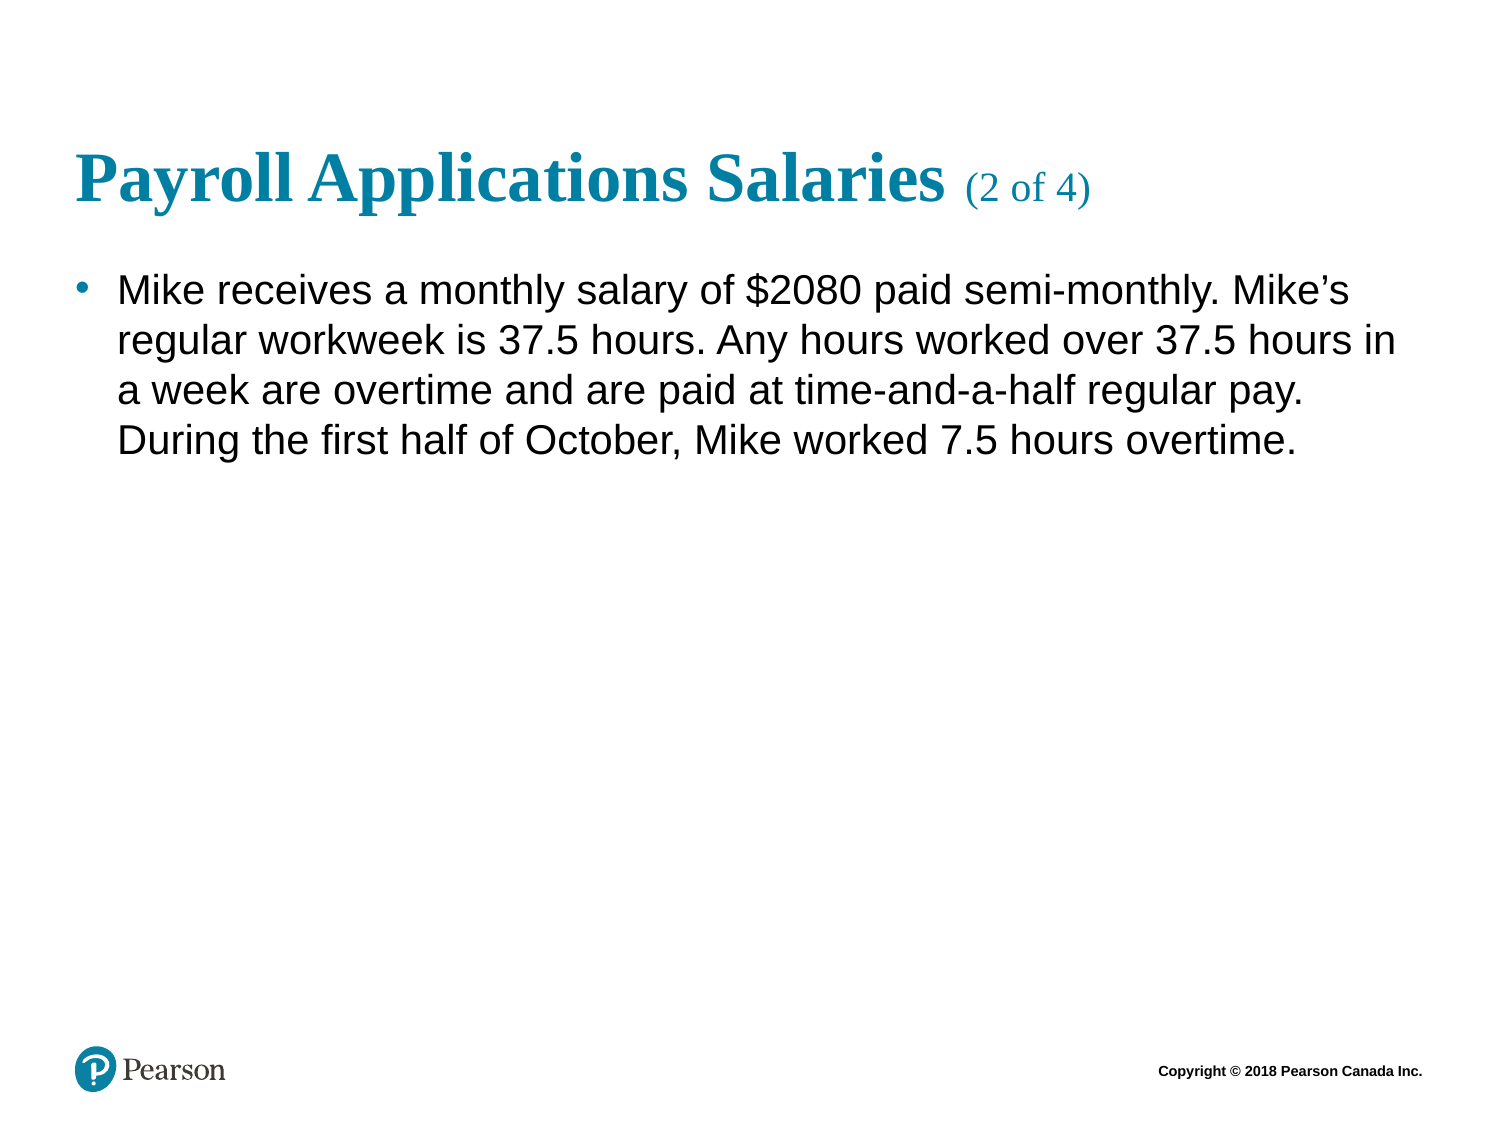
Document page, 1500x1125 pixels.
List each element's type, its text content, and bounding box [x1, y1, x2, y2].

title Payroll Applications Salaries (2 of 4) [75, 35, 1425, 216]
